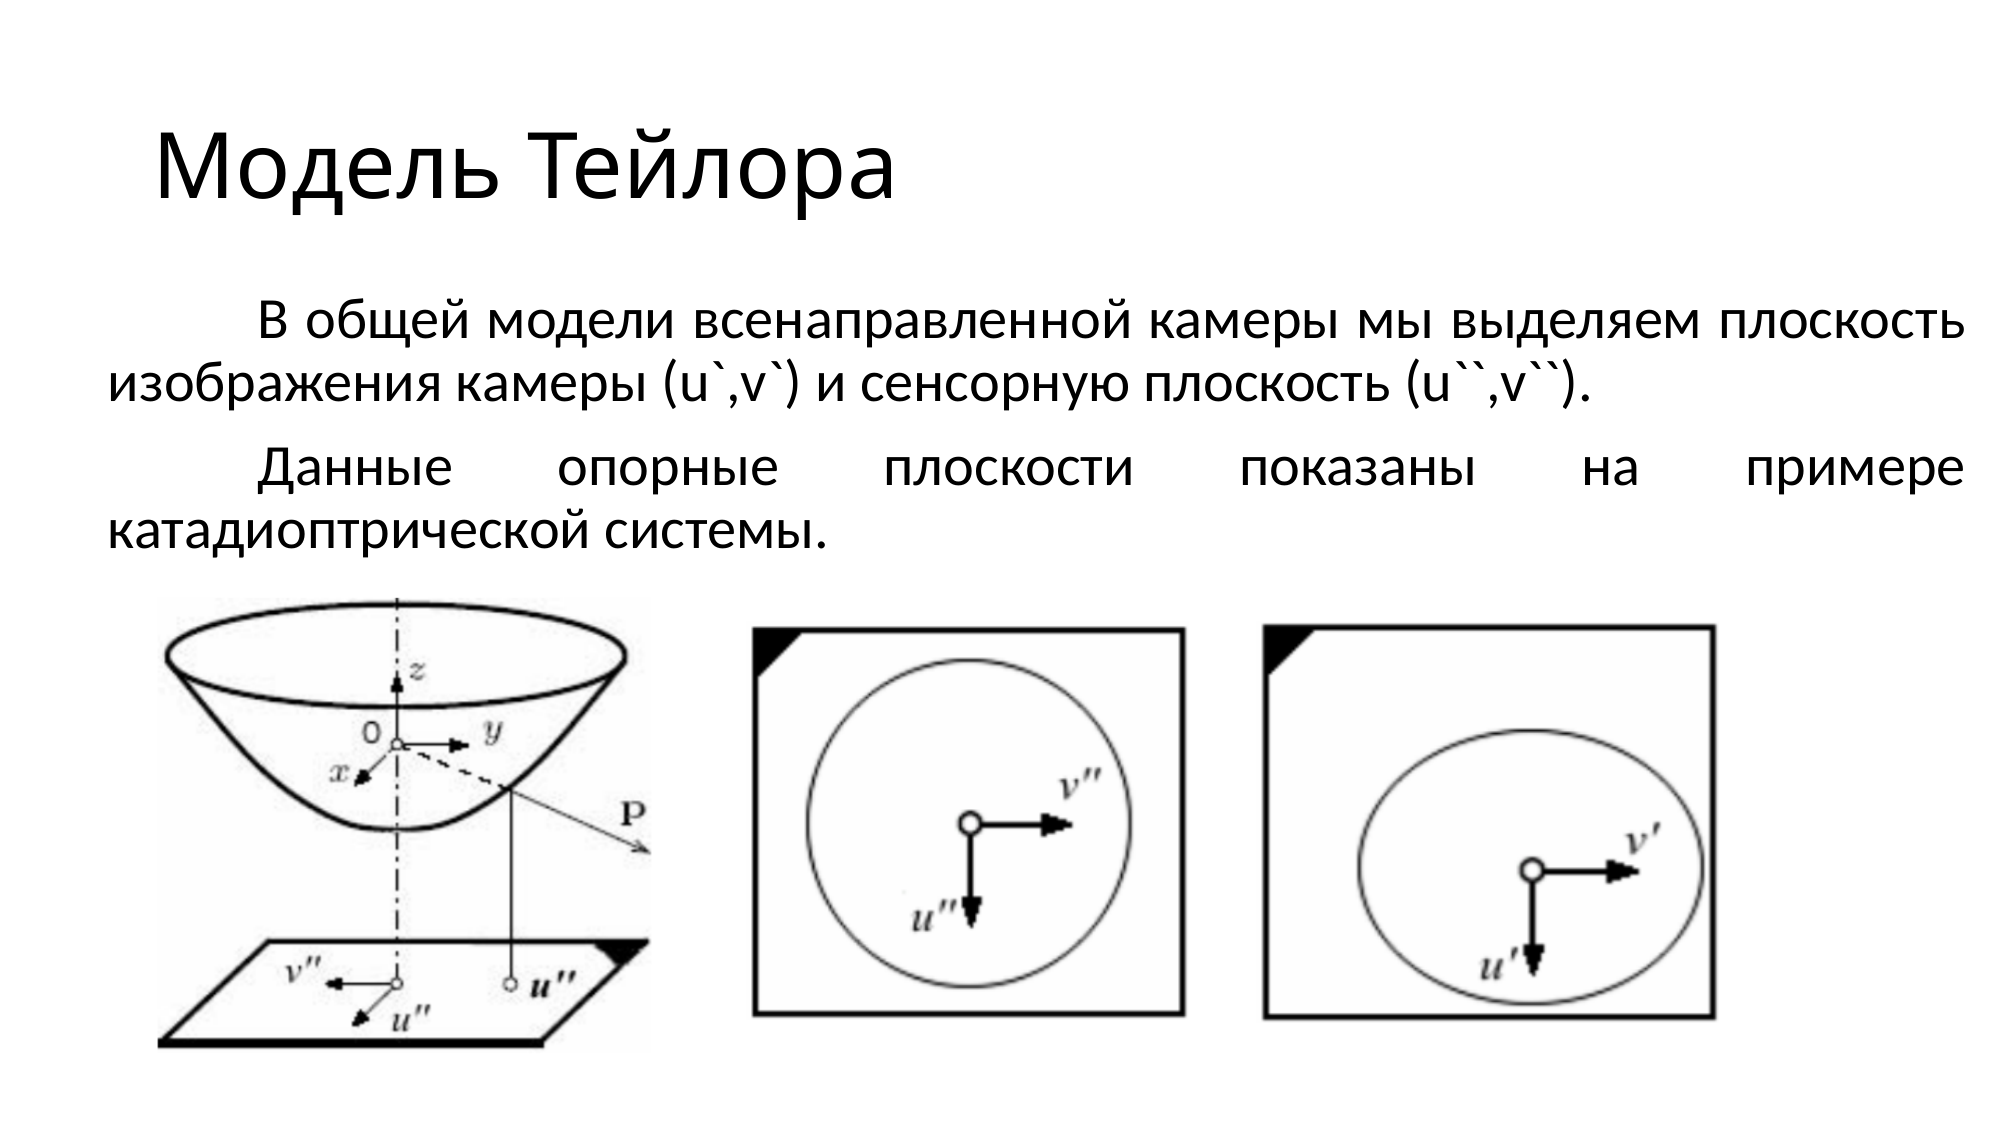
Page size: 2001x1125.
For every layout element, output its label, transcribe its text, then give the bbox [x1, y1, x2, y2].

picture [137, 562, 705, 1056]
list В общей модели всенаправленной камеры мы выделяем плоскость изображения камеры (u`,v`) и сенсорную плоскость (u``,v``). Данные опорные плоскости показаны на примере катадиоптрической системы. [92, 280, 1982, 995]
title Модель Тейлора [137, 59, 1863, 278]
picture [733, 614, 1742, 1026]
